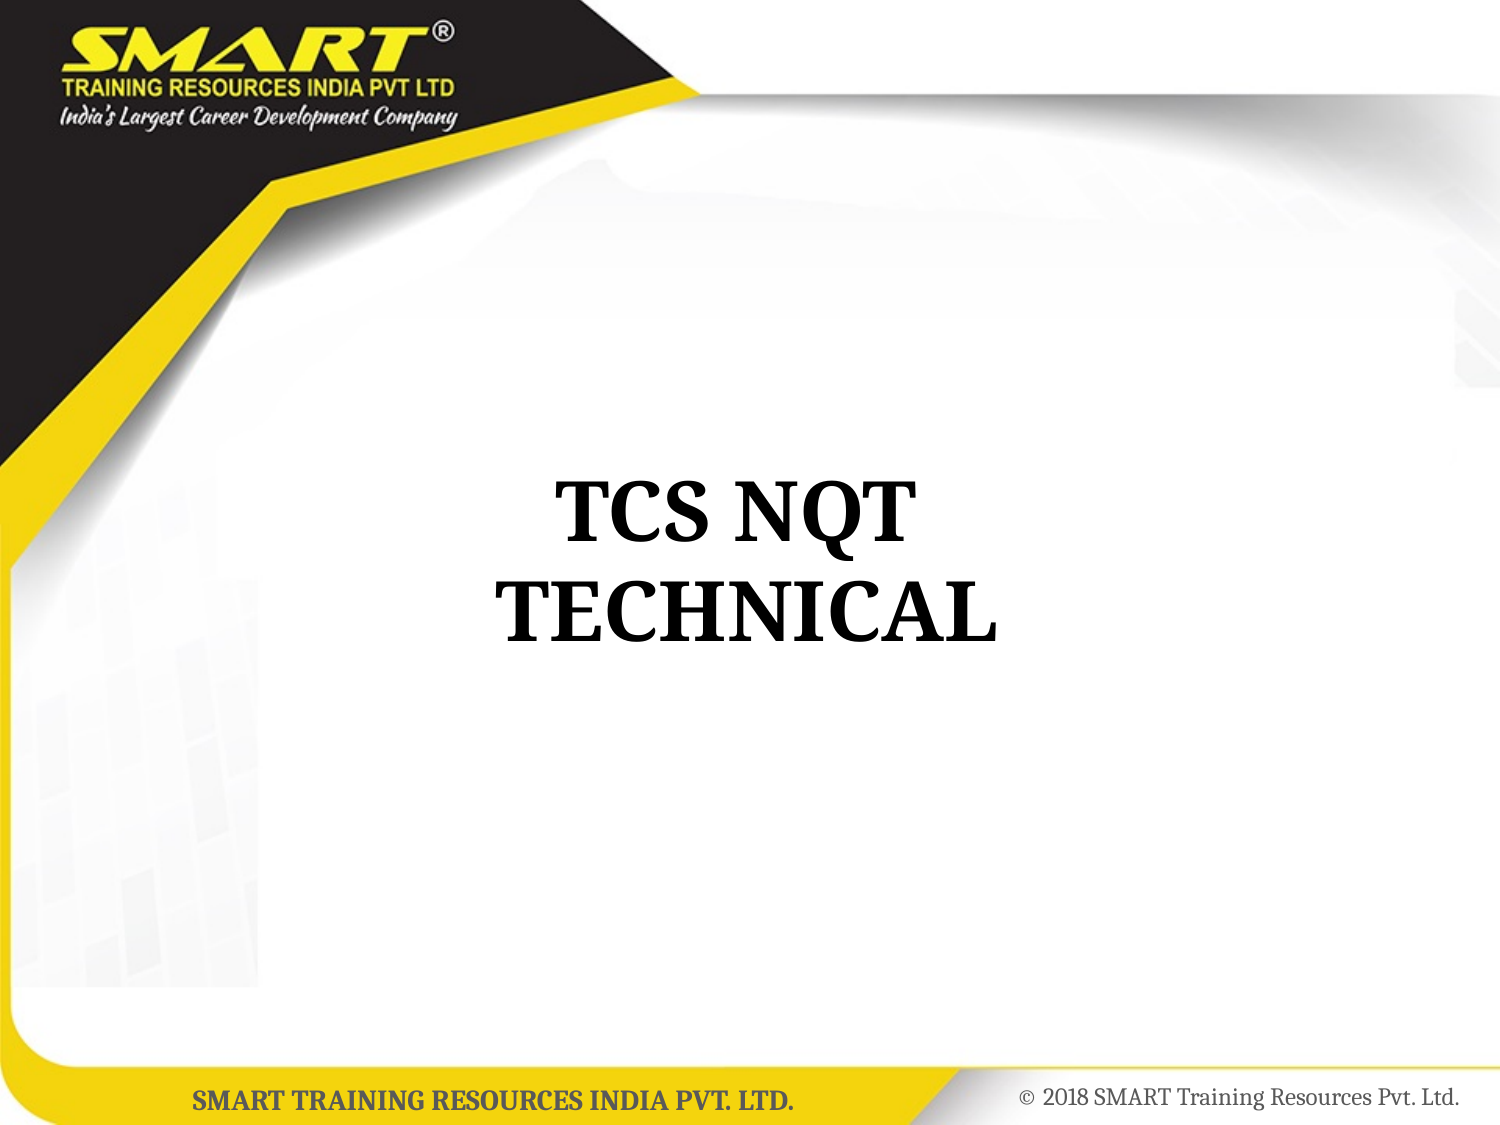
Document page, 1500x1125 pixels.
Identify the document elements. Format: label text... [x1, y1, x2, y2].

title TCS NQT TECHNICAL [90, 482, 1404, 635]
picture [0, 0, 1500, 1125]
